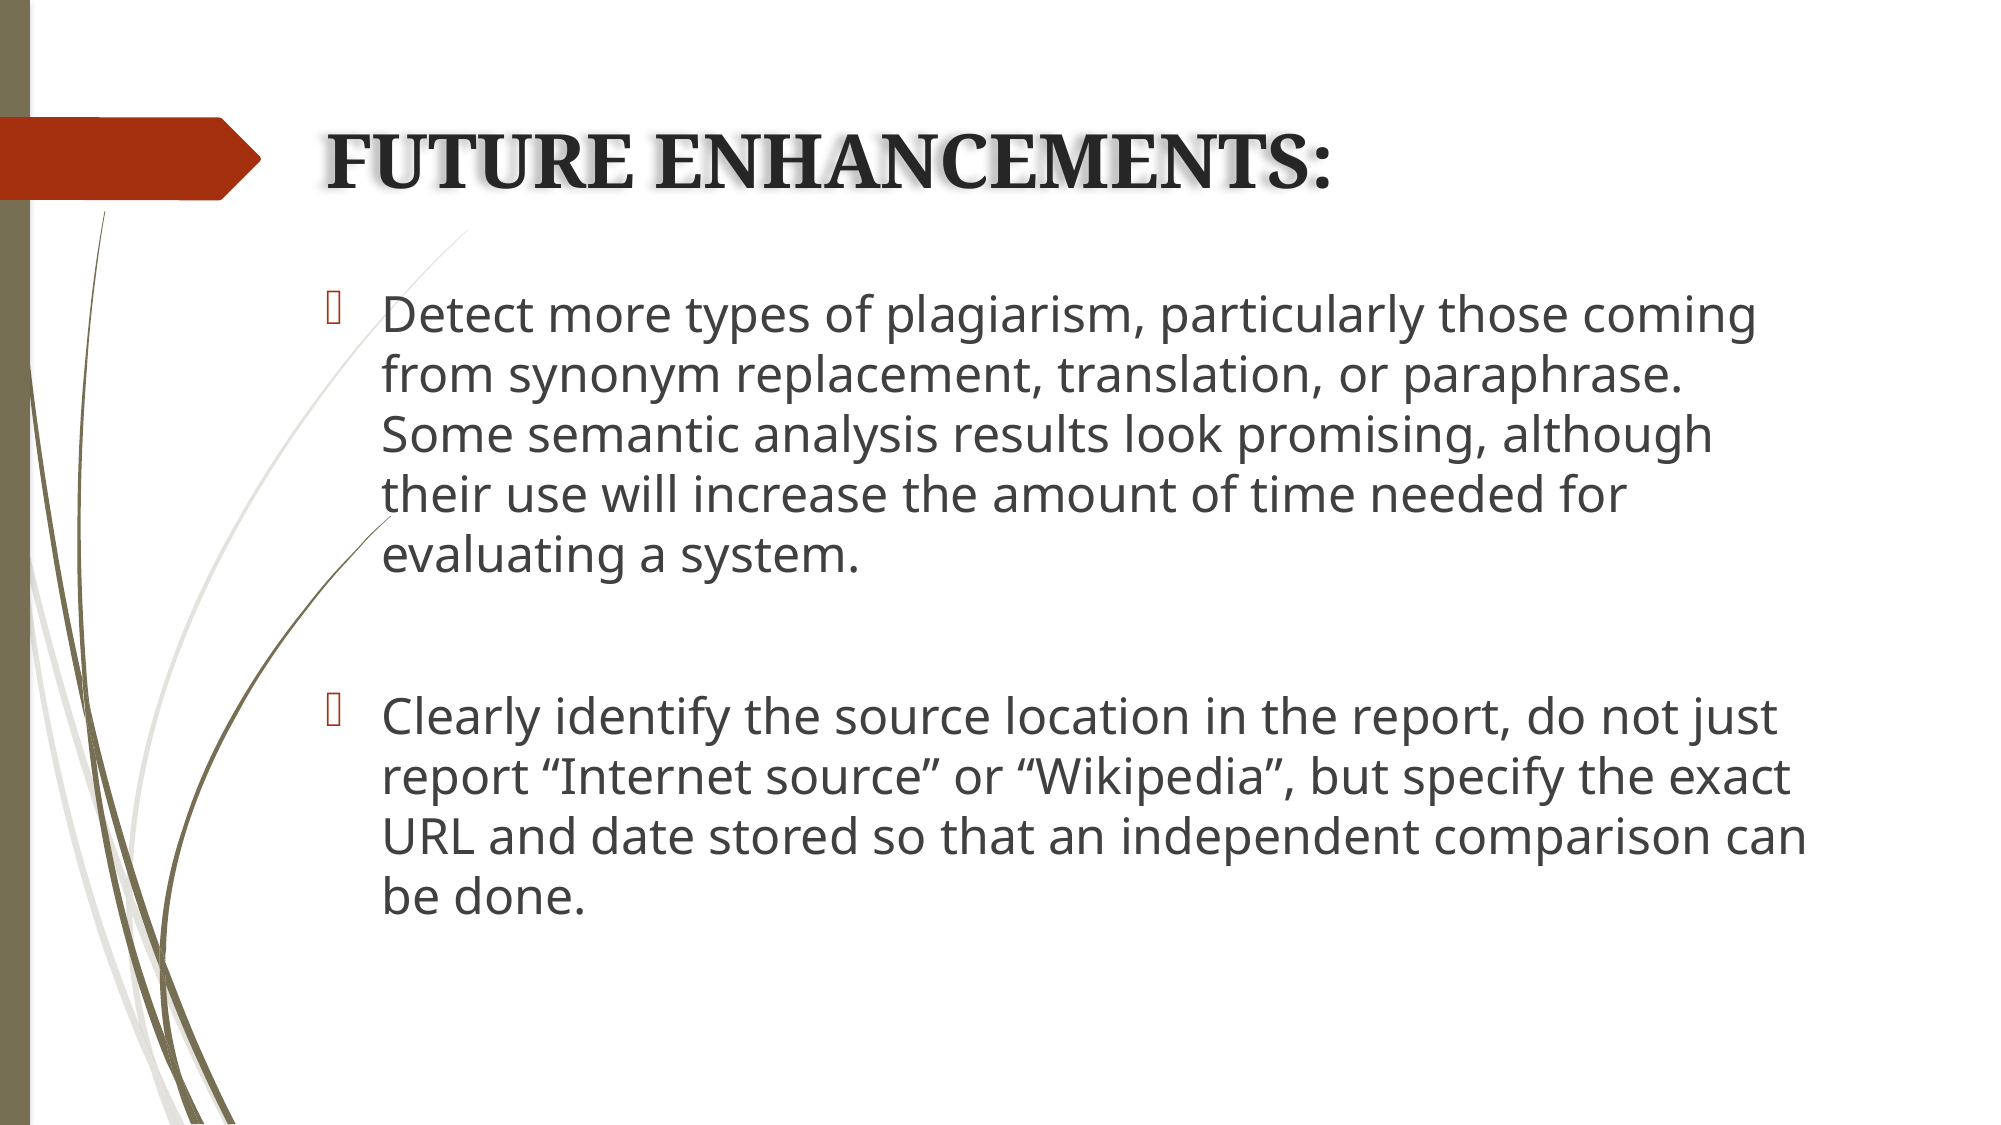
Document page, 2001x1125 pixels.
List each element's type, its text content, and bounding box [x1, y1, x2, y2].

list Detect more types of plagiarism, particularly those coming from synonym replacement, translation, or paraphrase. Some semantic analysis results look promising, although their use will increase the amount of time needed for evaluating a system. Clearly identify the source location in the report, do not just report “Internet source” or “Wikipedia”, but specify the exact URL and date stored so that an independent comparison can be done. [310, 275, 1829, 1093]
title FUTURE ENHANCEMENTS: [311, 105, 1773, 275]
